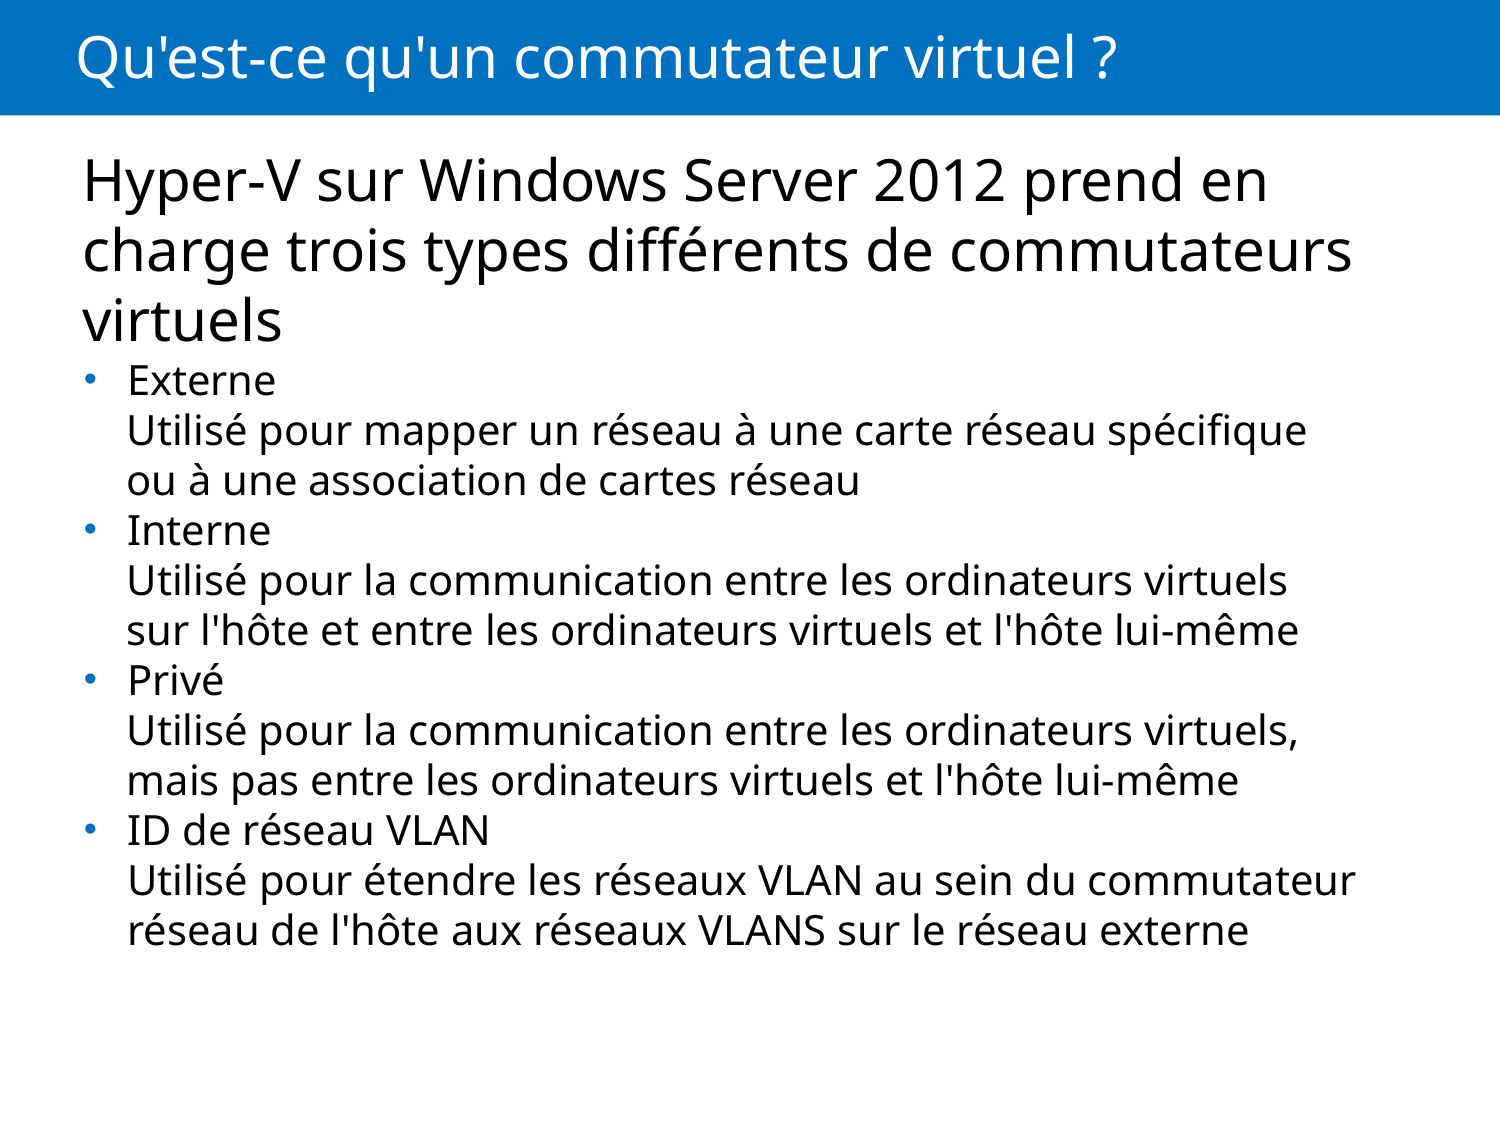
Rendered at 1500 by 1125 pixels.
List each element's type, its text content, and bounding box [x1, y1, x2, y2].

text_box Hyper-V sur Windows Server 2012 prend en charge trois types différents de commutateurs virtuels Externe Utilisé pour mapper un réseau à une carte réseau spécifique ou à une association de cartes réseau Interne Utilisé pour la communication entre les ordinateurs virtuels sur l'hôte et entre les ordinateurs virtuels et l'hôte lui-même Privé Utilisé pour la communication entre les ordinateurs virtuels, mais pas entre les ordinateurs virtuels et l'hôte lui-même ID de réseau VLAN Utilisé pour étendre les réseaux VLAN au sein du commutateur réseau de l'hôte aux réseaux VLANS sur le réseau externe [82, 143, 1423, 1059]
title Qu'est-ce qu'un commutateur virtuel ? [75, 0, 1351, 122]
